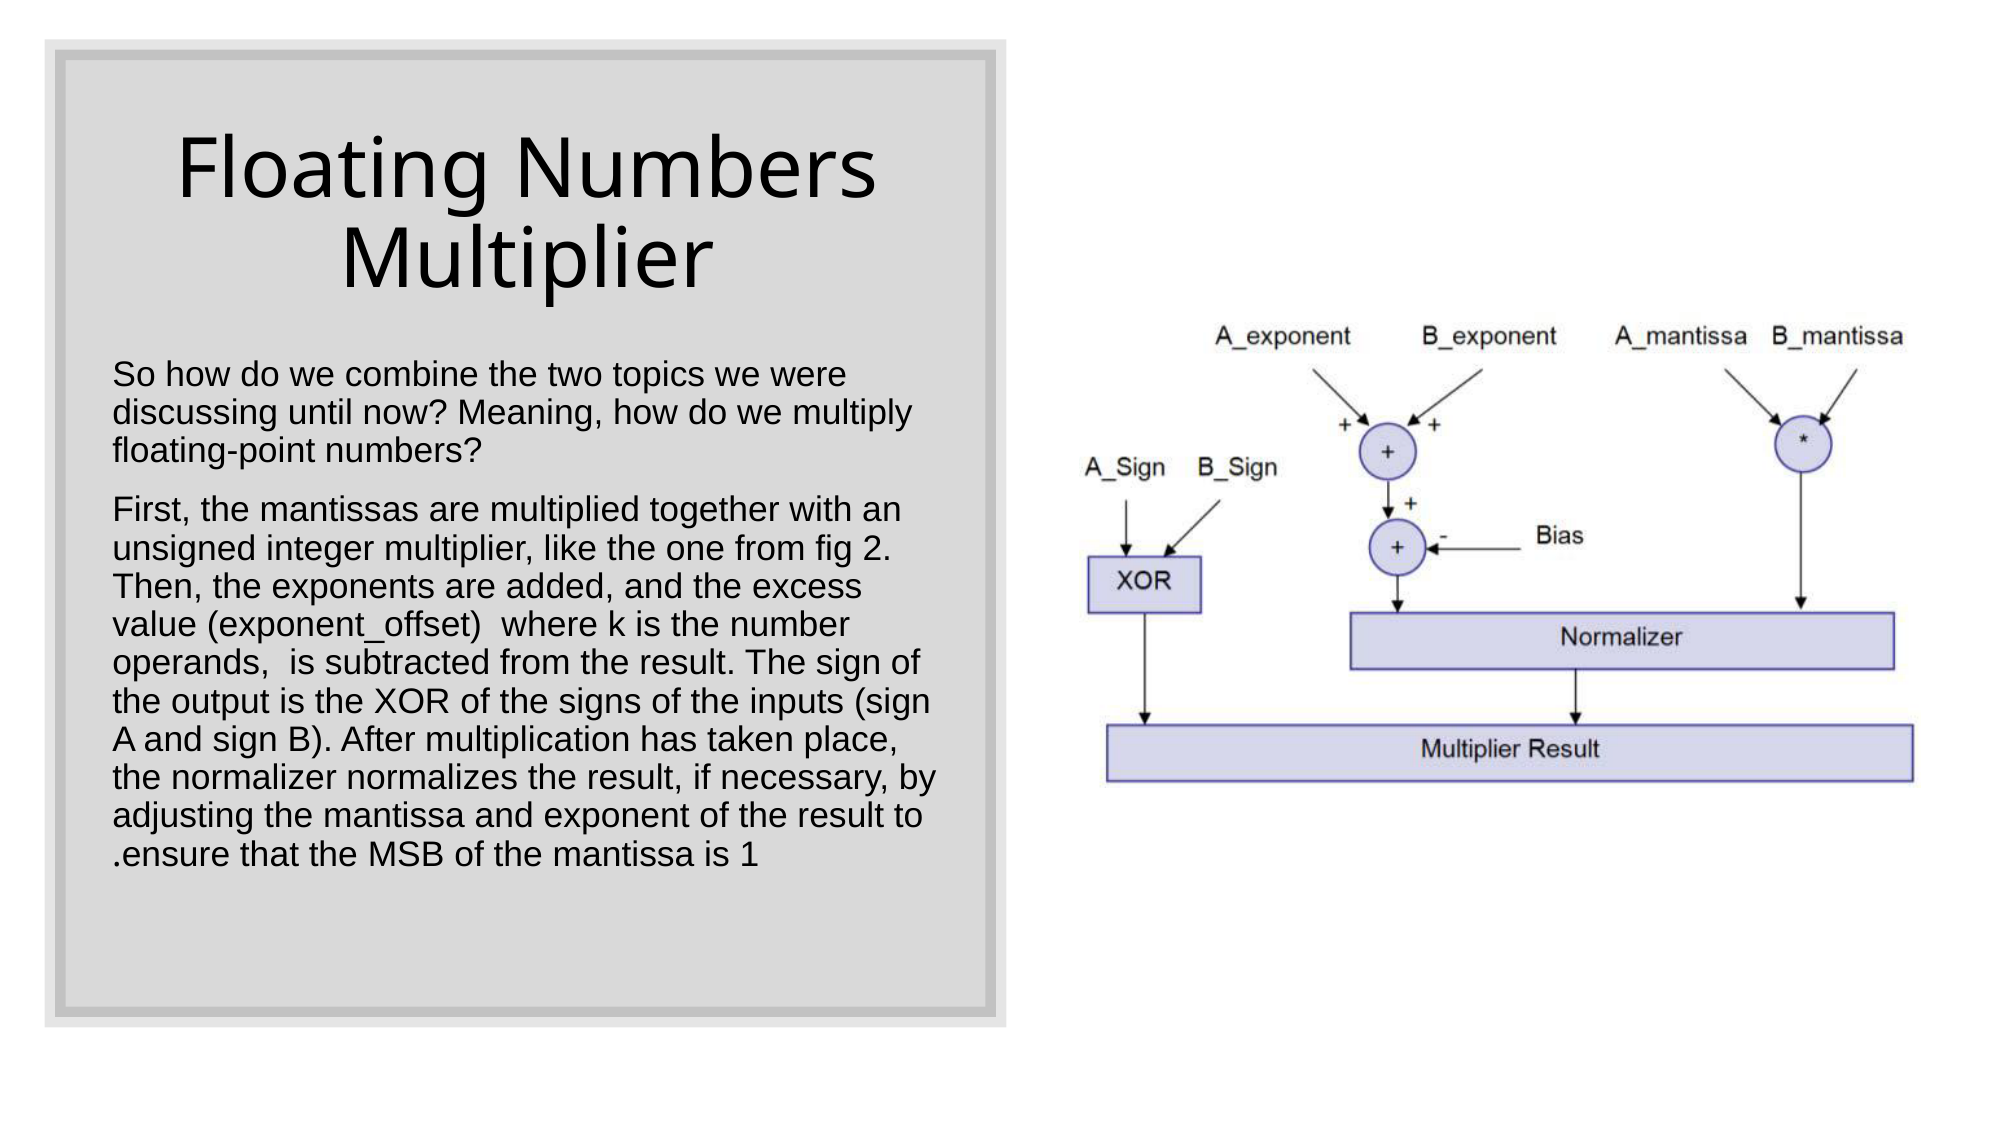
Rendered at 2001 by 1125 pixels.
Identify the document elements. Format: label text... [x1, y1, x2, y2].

title Floating Numbers Multiplier [97, 105, 957, 326]
picture [1079, 312, 1921, 788]
text_box [54, 49, 997, 1018]
